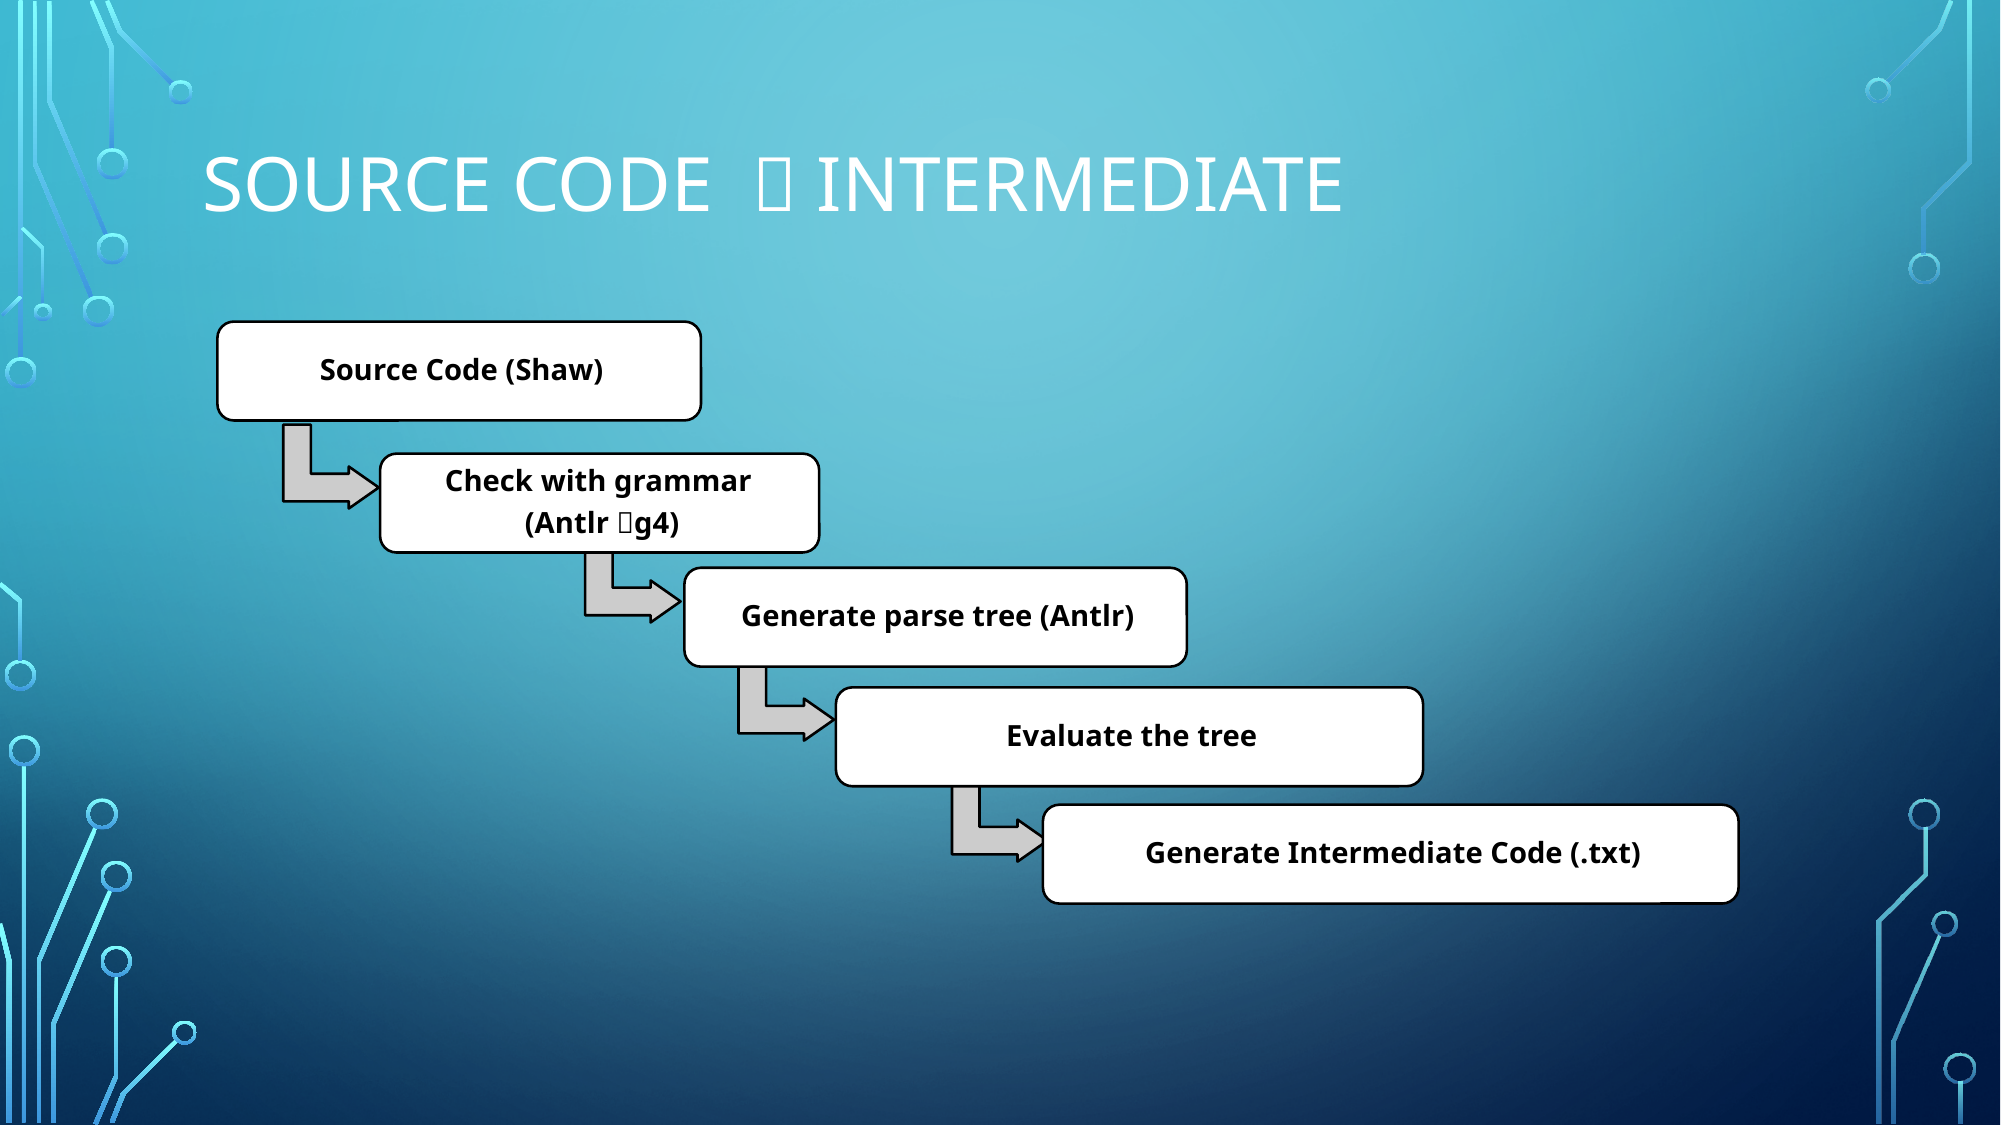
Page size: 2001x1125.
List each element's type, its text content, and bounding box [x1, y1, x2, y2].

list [186, 250, 1813, 951]
title Source code  intermediate [187, 101, 1813, 250]
